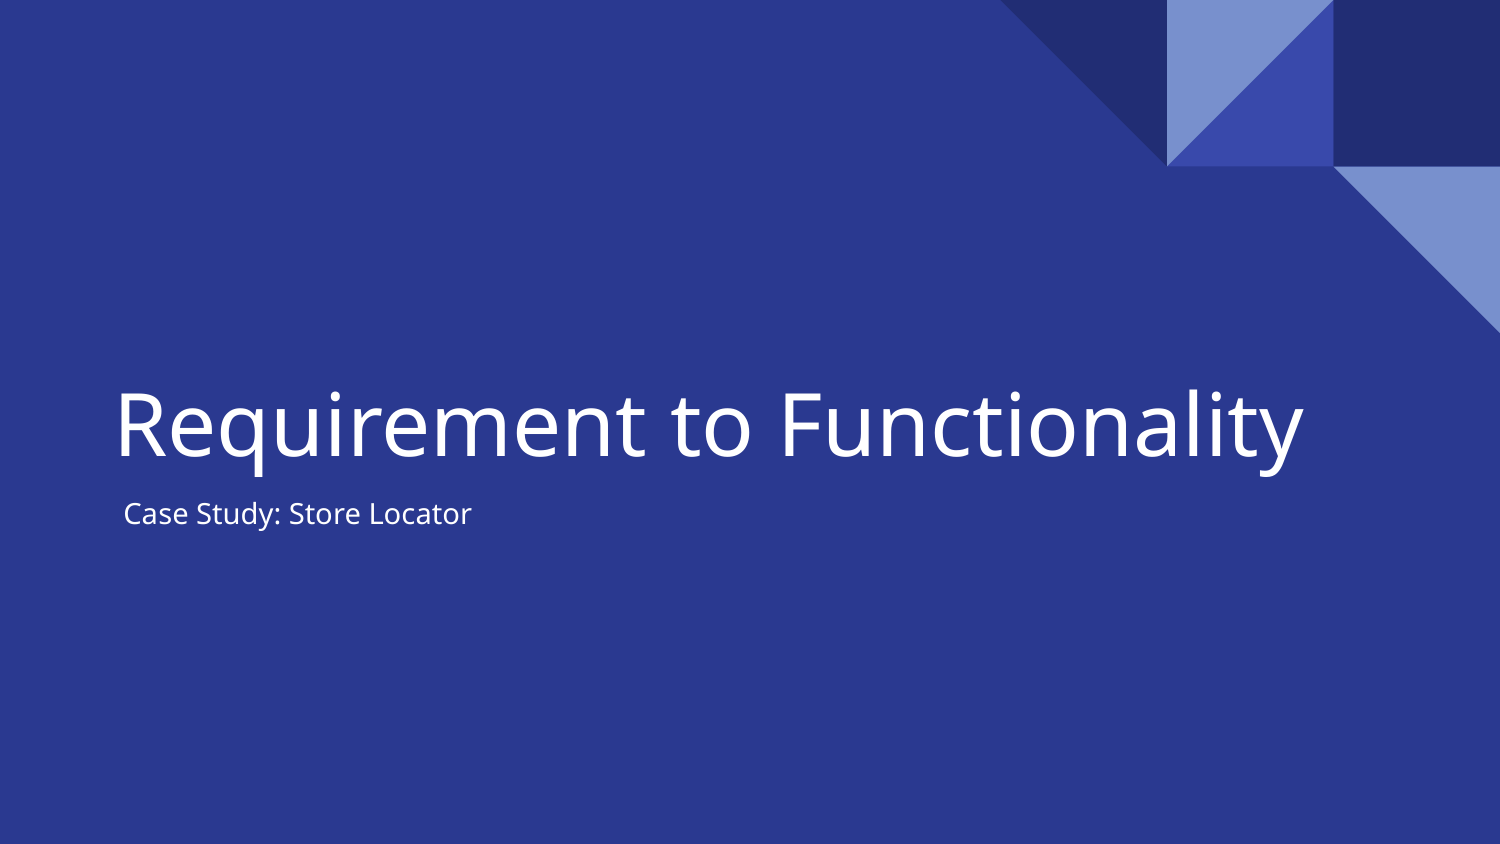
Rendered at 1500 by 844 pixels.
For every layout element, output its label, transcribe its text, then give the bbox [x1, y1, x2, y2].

text_box Case Study: Store Locator [108, 480, 860, 590]
title Requirement to Functionality [98, 353, 1447, 491]
